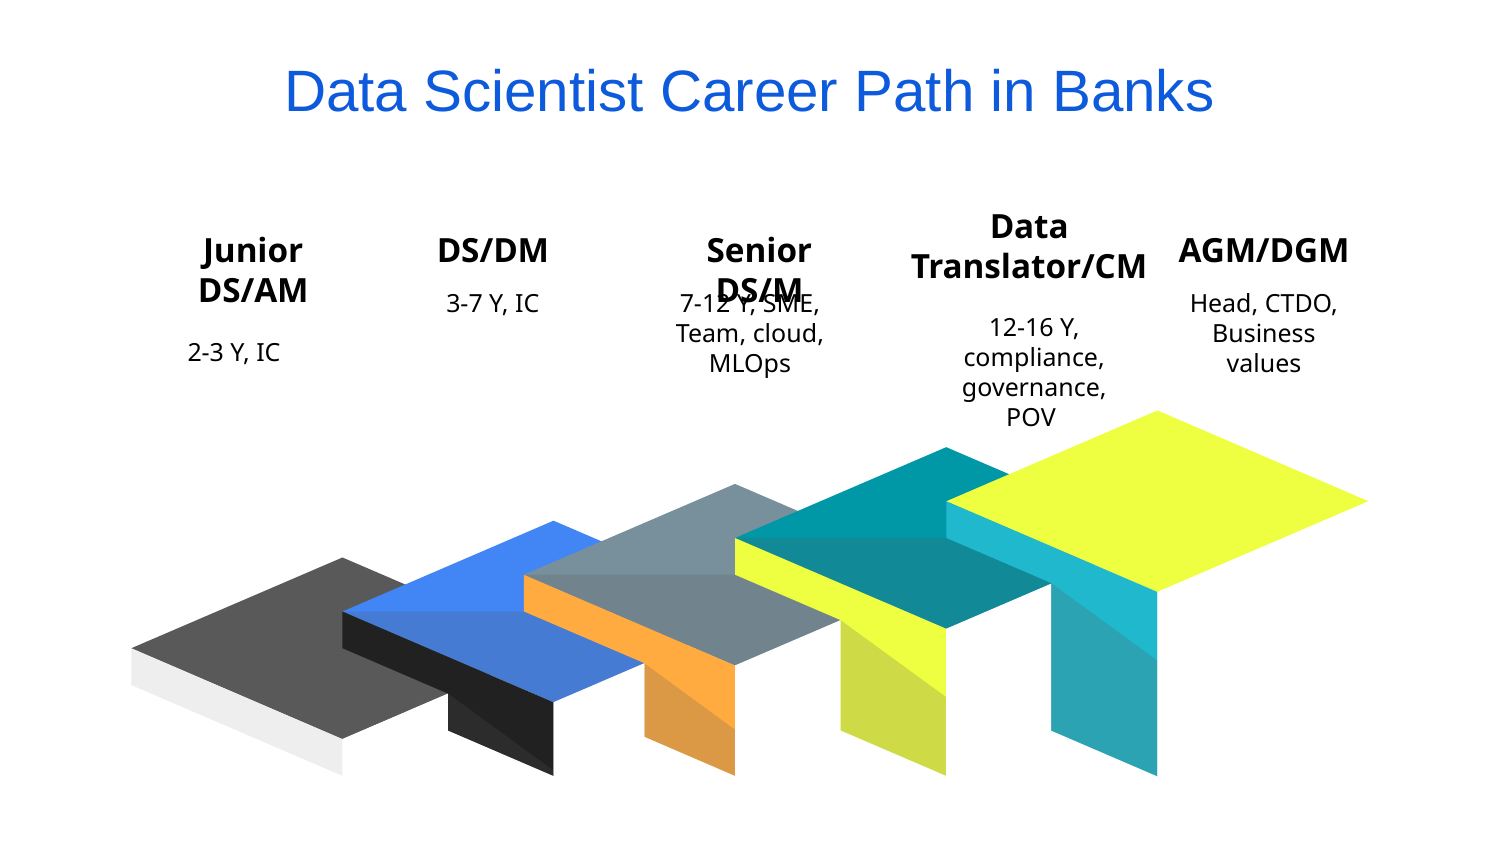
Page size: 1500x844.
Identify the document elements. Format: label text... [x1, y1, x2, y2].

text_box Senior DS/M [647, 214, 872, 283]
title Data Scientist Career Path in Banks [210, 48, 1290, 128]
text_box AGM/DGM [1161, 214, 1367, 283]
text_box Head, CTDO, Business values [1161, 283, 1367, 395]
text_box 12-16 Y, compliance, governance, POV [926, 296, 1143, 408]
text_box Data Translator/CM [871, 190, 1188, 259]
text_box 3-7 Y, IC [390, 283, 596, 395]
text_box Junior DS/AM [133, 214, 374, 283]
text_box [131, 410, 1369, 777]
text_box DS/DM [390, 214, 596, 283]
text_box 2-3 Y, IC [131, 321, 338, 408]
text_box 7-12 Y, SME, Team, cloud, MLOps [647, 283, 853, 395]
